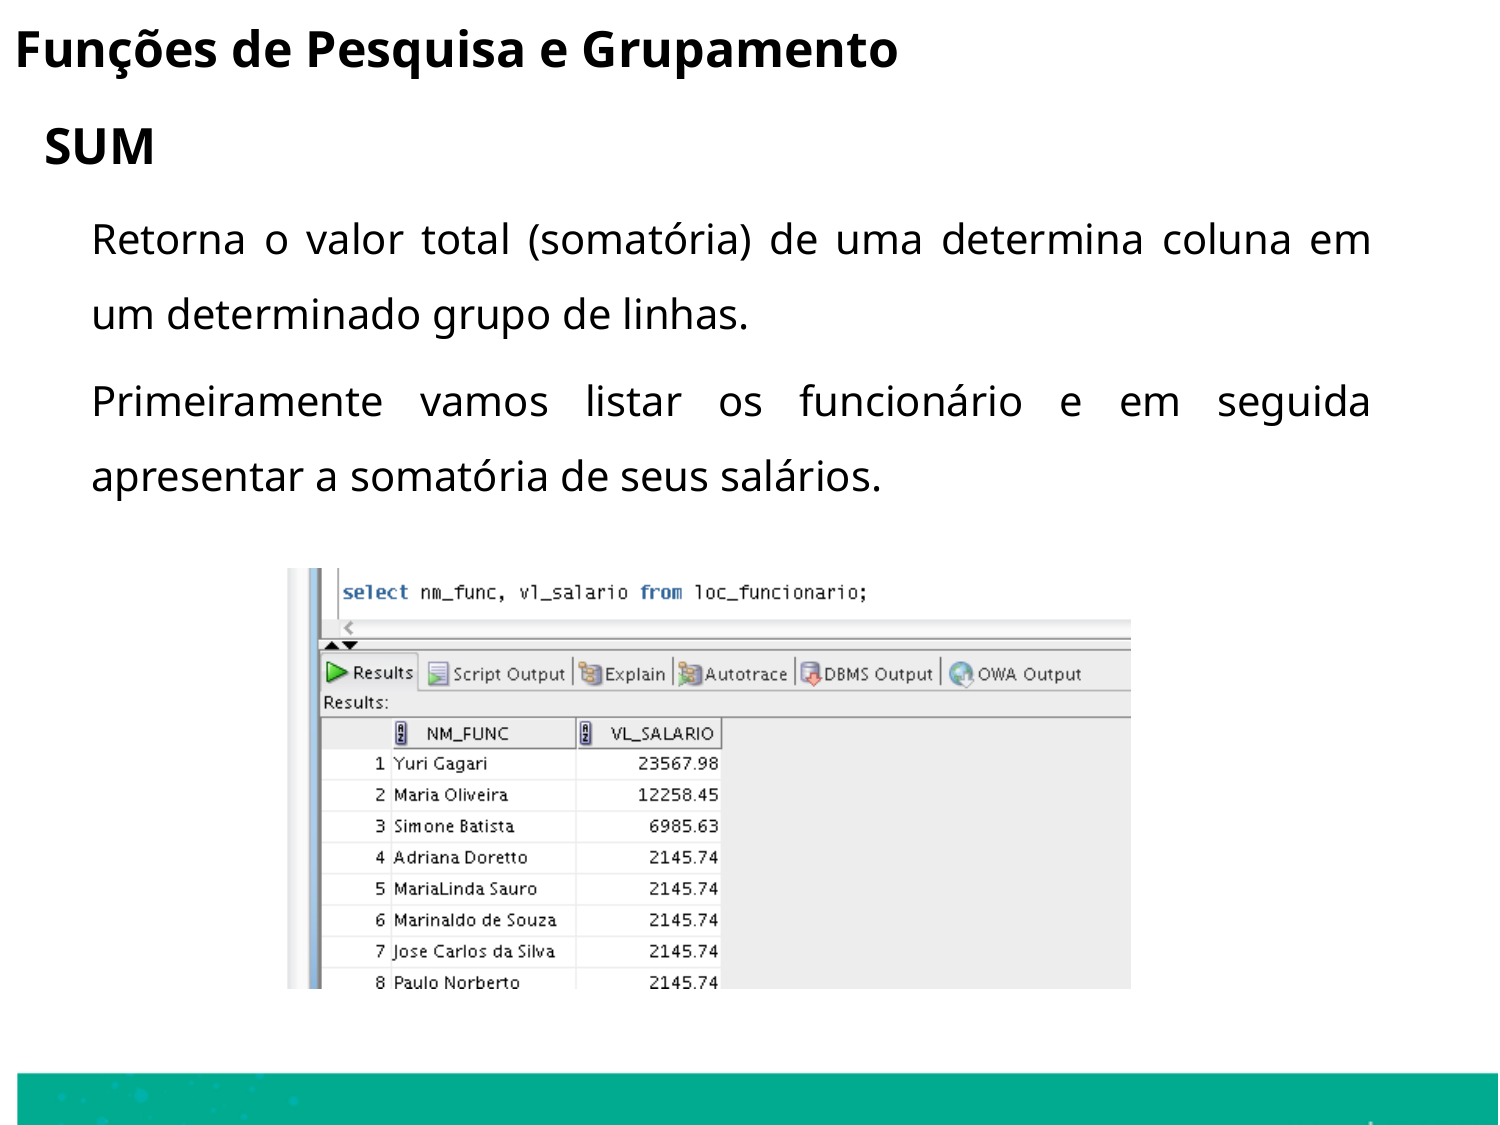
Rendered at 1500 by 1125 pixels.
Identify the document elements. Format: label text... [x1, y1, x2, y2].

text_box Funções de Pesquisa e Grupamento [0, 21, 916, 85]
picture [2, 0, 1498, 1125]
text_box SUM Retorna o valor total (somatória) de uma determina coluna em um determinado grupo de linhas. Primeiramente vamos listar os funcionário e em seguida apresentar a somatória de seus salários. [29, 113, 1388, 1024]
